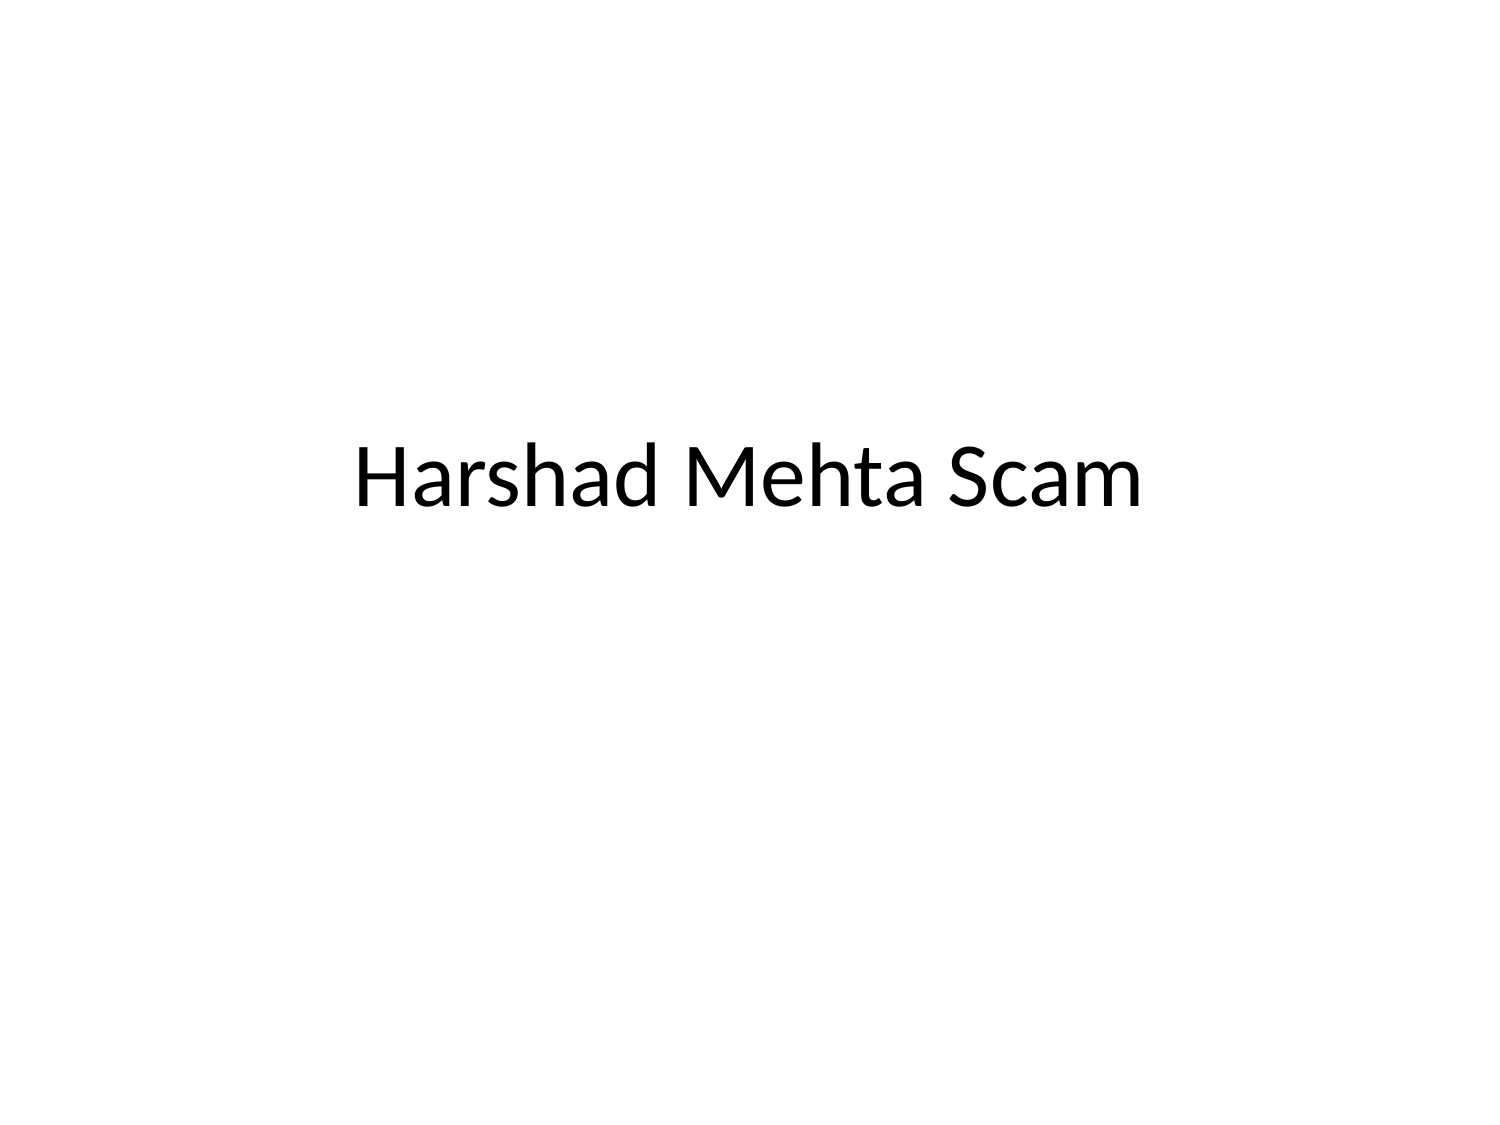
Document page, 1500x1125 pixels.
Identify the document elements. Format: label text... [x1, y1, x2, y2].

title Harshad Mehta Scam [112, 349, 1388, 591]
